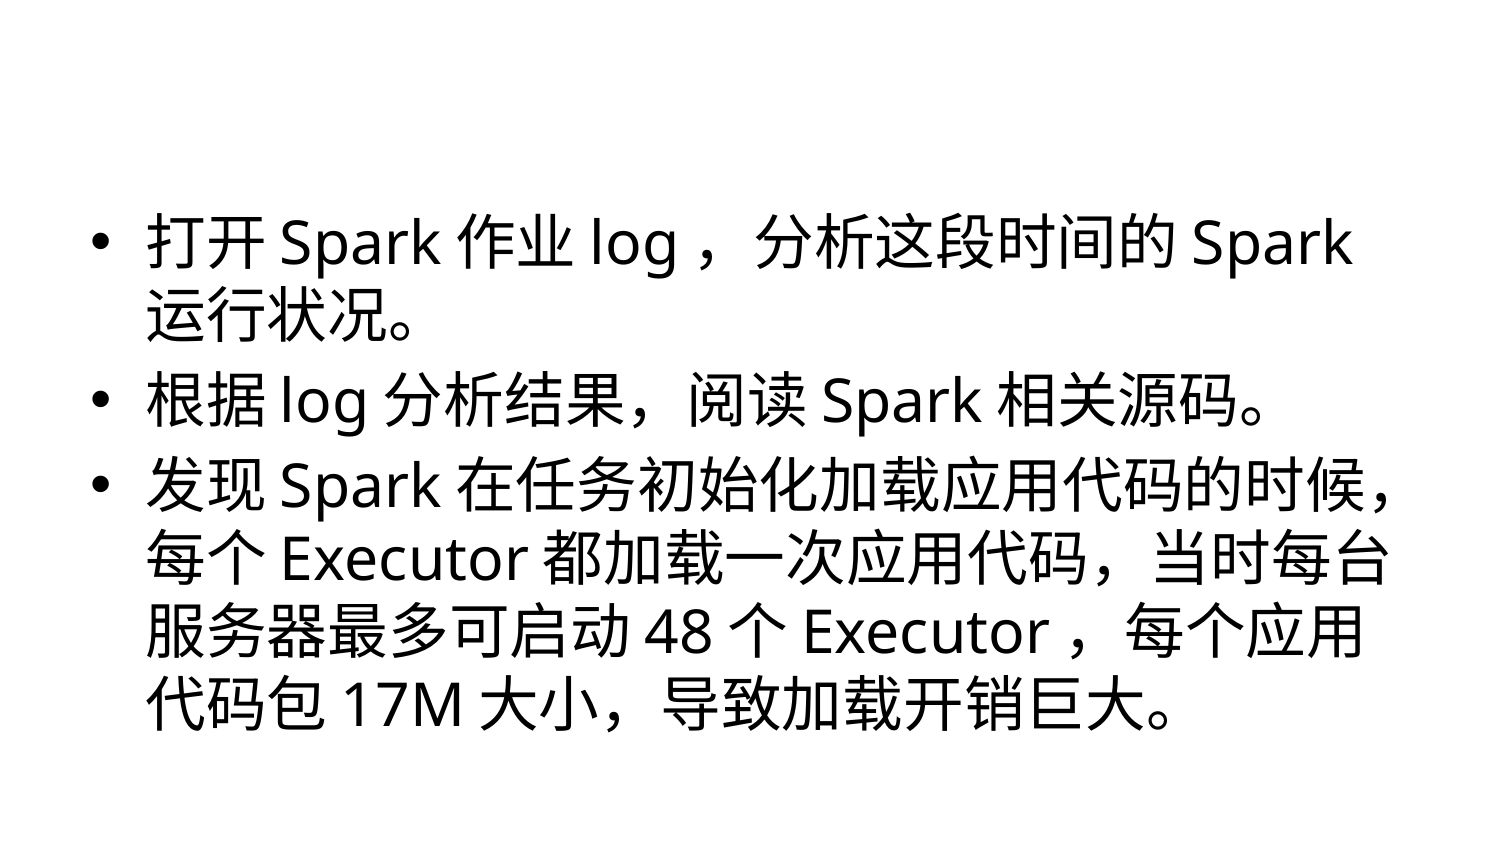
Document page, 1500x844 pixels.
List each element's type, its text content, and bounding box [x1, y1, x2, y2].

list 打开Spark作业log，分析这段时间的Spark运行状况。 根据log分析结果，阅读Spark相关源码。 发现Spark在任务初始化加载应用代码的时候，每个Executor都加载一次应用代码，当时每台服务器最多可启动48个Executor，每个应用代码包17M大小，导致加载开销巨大。 [75, 196, 1425, 754]
